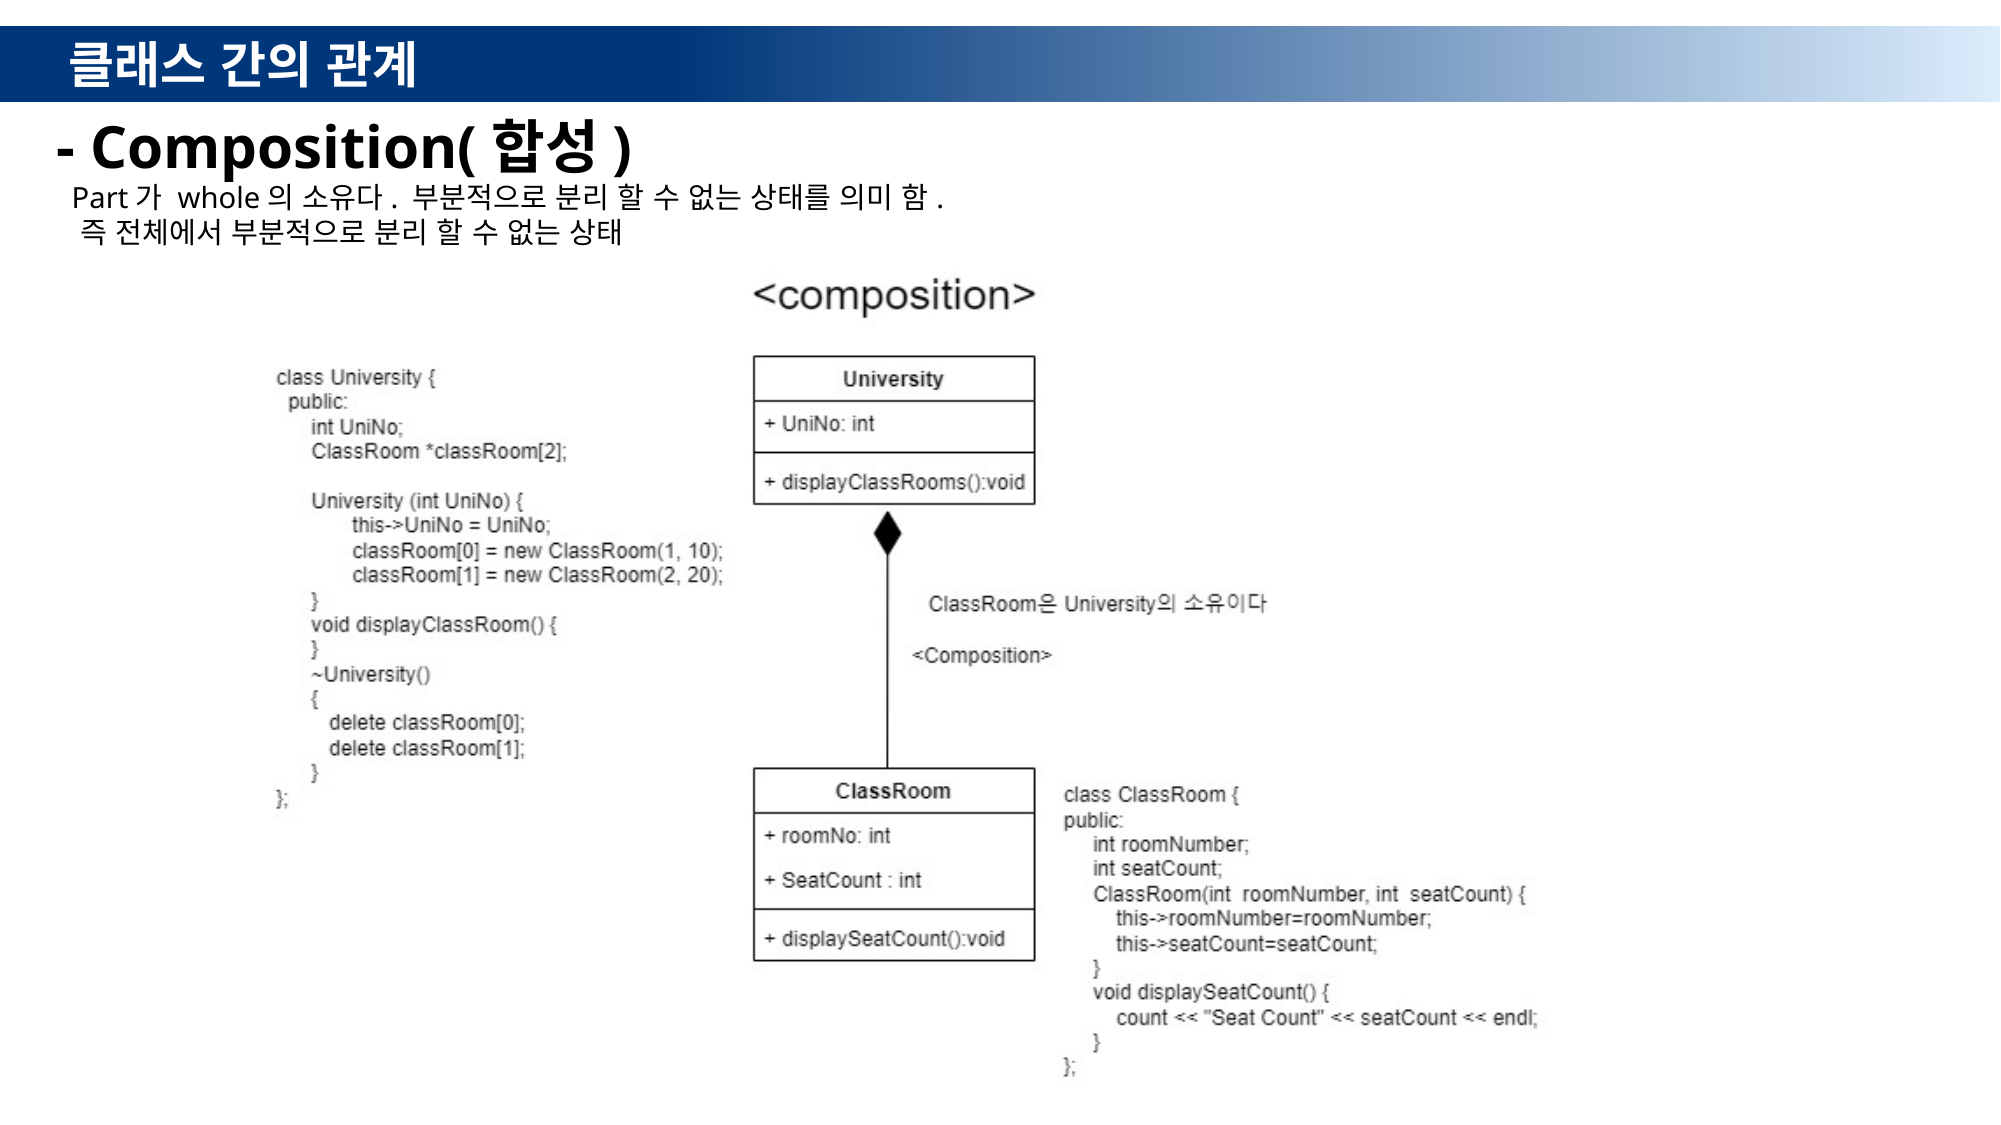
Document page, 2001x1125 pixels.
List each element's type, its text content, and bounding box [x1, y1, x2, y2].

text_box - Composition(합성) Part가 whole의 소유다. 부분적으로 분리 할 수 없는 상태를 의미 함. 즉 전체에서 부분적으로 분리 할 수 없는 상태 [41, 102, 988, 257]
picture [273, 258, 1569, 1094]
text_box 클래스 간의 관계 [0, 26, 2000, 102]
